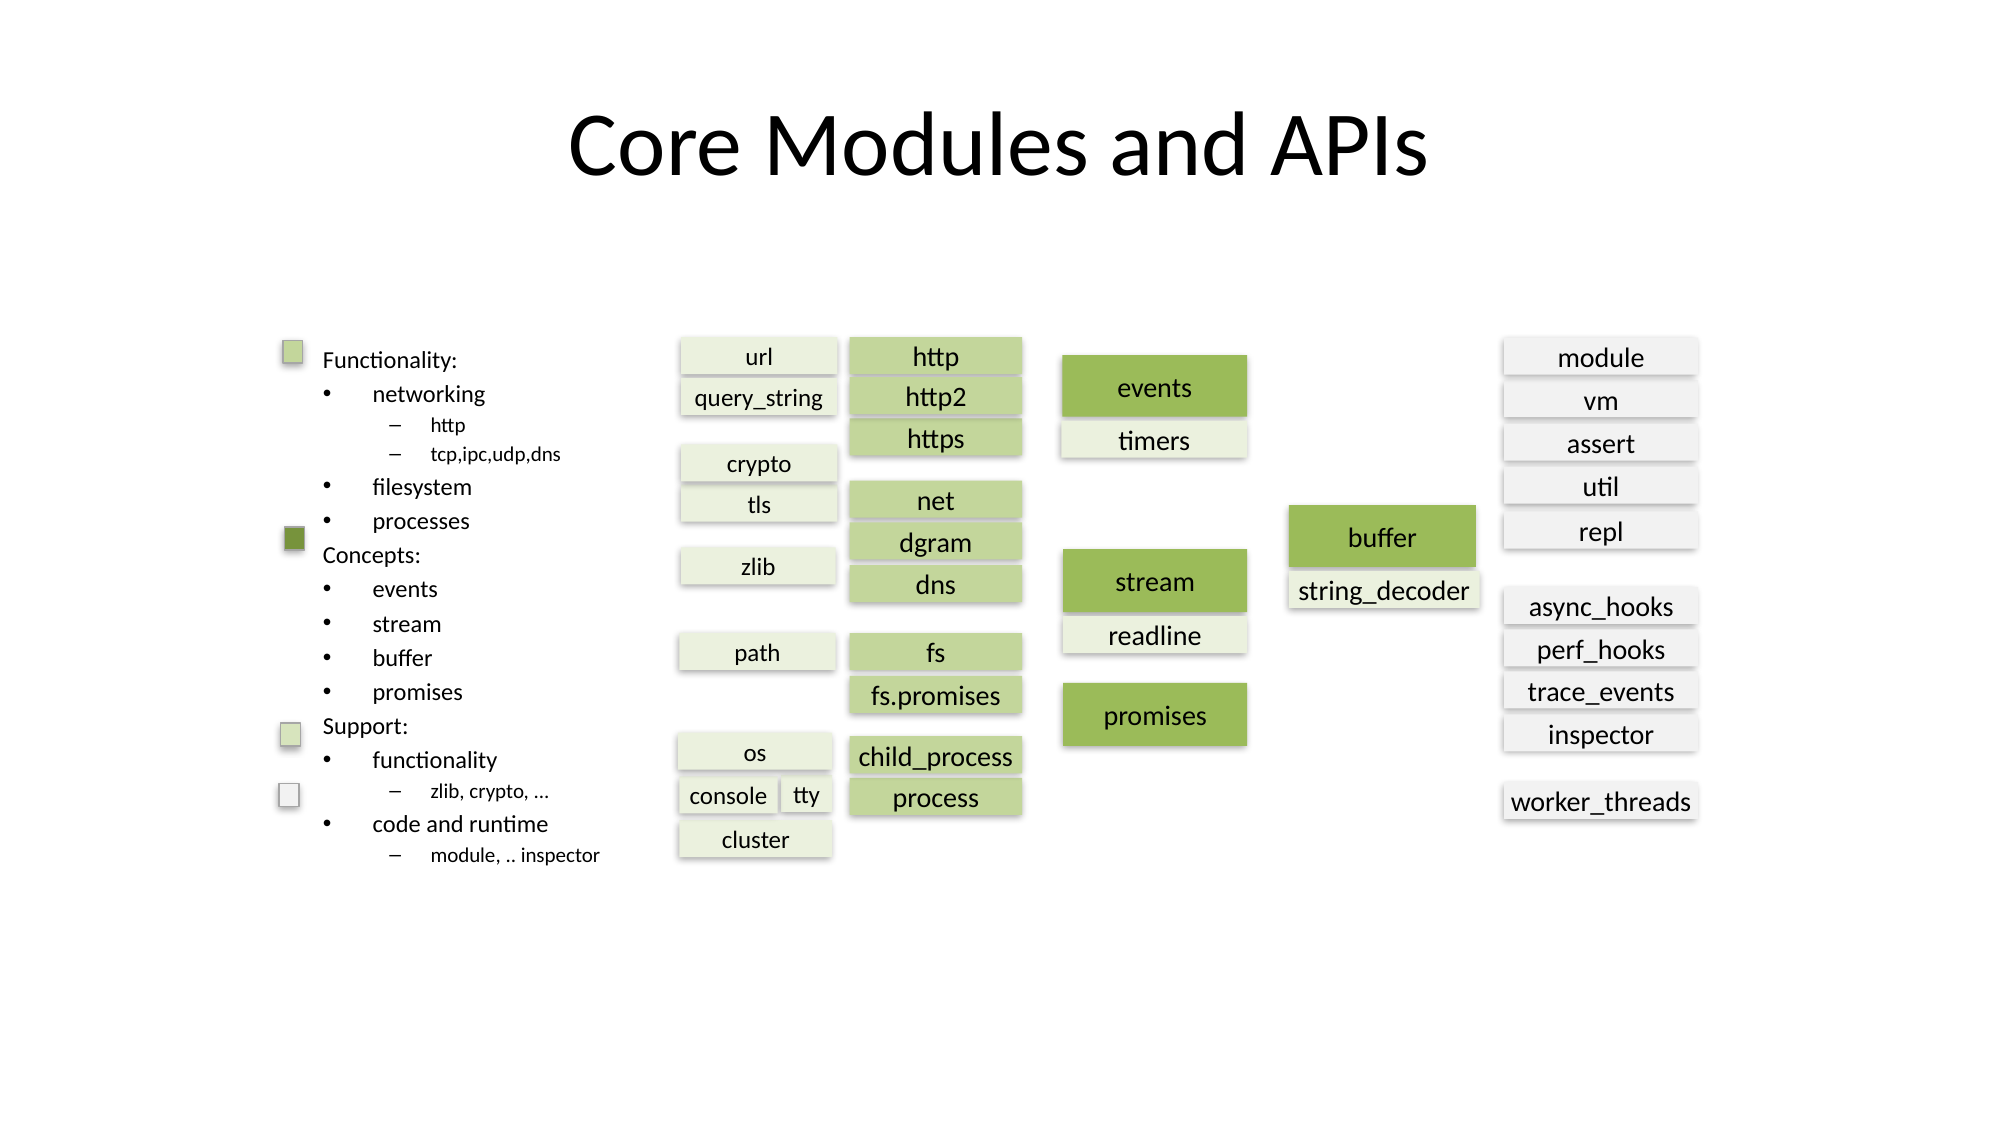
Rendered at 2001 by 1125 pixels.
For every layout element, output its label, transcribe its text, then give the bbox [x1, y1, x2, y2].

text_box worker_threads [1503, 781, 1699, 820]
text_box inspector [1503, 714, 1699, 752]
text_box buffer [1288, 504, 1477, 568]
text_box [278, 783, 300, 807]
text_box [282, 340, 303, 364]
text_box dgram [849, 522, 1023, 560]
text_box promises [1062, 682, 1248, 747]
text_box trace_events [1503, 671, 1699, 709]
text_box crypto [680, 444, 838, 482]
text_box perf_hooks [1503, 629, 1699, 667]
text_box events [1062, 354, 1248, 417]
text_box child_process [849, 735, 1023, 774]
text_box string_decoder [1288, 570, 1480, 609]
text_box http [849, 336, 1023, 375]
text_box assert [1503, 423, 1699, 461]
text_box net [849, 480, 1023, 519]
text_box fs.promises [849, 675, 1023, 714]
text_box module [1503, 337, 1699, 375]
text_box console [679, 778, 778, 814]
text_box path [679, 632, 836, 671]
text_box os [677, 732, 833, 770]
text_box repl [1503, 511, 1699, 549]
text_box readline [1062, 615, 1248, 654]
text_box [280, 722, 301, 747]
text_box tty [783, 777, 833, 813]
text_box query_string [680, 377, 838, 416]
text_box dns [849, 564, 1023, 603]
text_box process [849, 781, 1023, 816]
text_box timers [1061, 420, 1248, 458]
text_box tls [680, 488, 838, 522]
text_box async_hooks [1503, 586, 1699, 625]
text_box [284, 526, 305, 551]
text_box https [849, 422, 1023, 456]
list Functionality: networking http tcp,ipc,udp,dns filesystem processes Concepts: events stream buffer promises Support: functionality zlib, crypto, ... code and runtime module, .. inspector [307, 336, 638, 894]
text_box fs [849, 632, 1023, 671]
text_box http2 [849, 376, 1023, 415]
text_box cluster [679, 819, 833, 858]
text_box zlib [680, 547, 836, 585]
title Core Modules and APIs [99, 45, 1900, 233]
text_box vm [1503, 382, 1699, 418]
text_box stream [1062, 548, 1248, 613]
text_box util [1503, 466, 1699, 505]
text_box url [680, 336, 838, 375]
